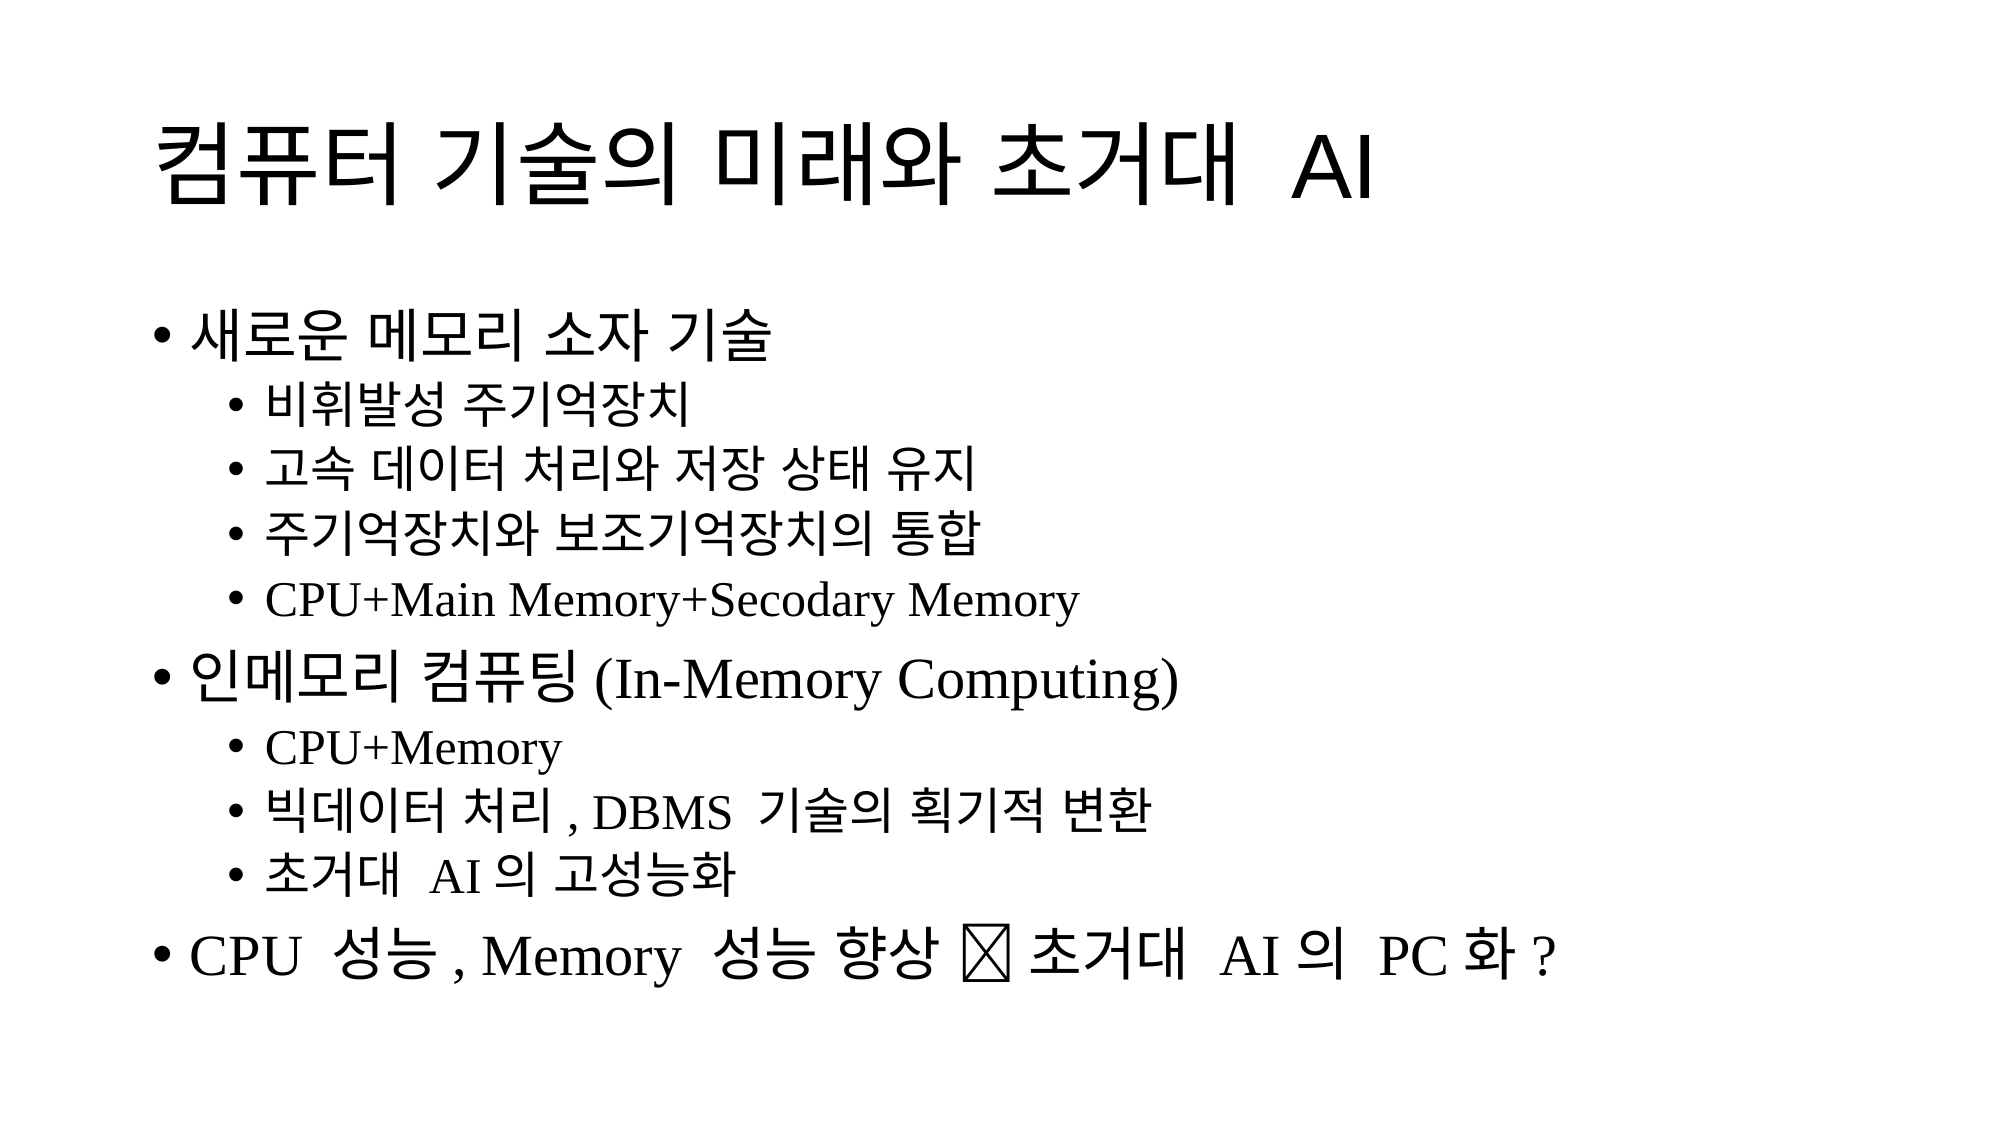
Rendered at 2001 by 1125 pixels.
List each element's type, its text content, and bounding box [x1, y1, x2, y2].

title 컴퓨터 기술의 미래와 초거대 AI [137, 59, 1863, 278]
list 새로운 메모리 소자 기술 비휘발성 주기억장치 고속 데이터 처리와 저장 상태 유지 주기억장치와 보조기억장치의 통합 CPU+Main Memory+Secodary Memory 인메모리 컴퓨팅(In-Memory Computing) CPU+Memory 빅데이터 처리, DBMS 기술의 획기적 변환 초거대 AI의 고성능화 CPU 성능, Memory 성능 향상  초거대 AI의 PC화? [137, 299, 1863, 1014]
